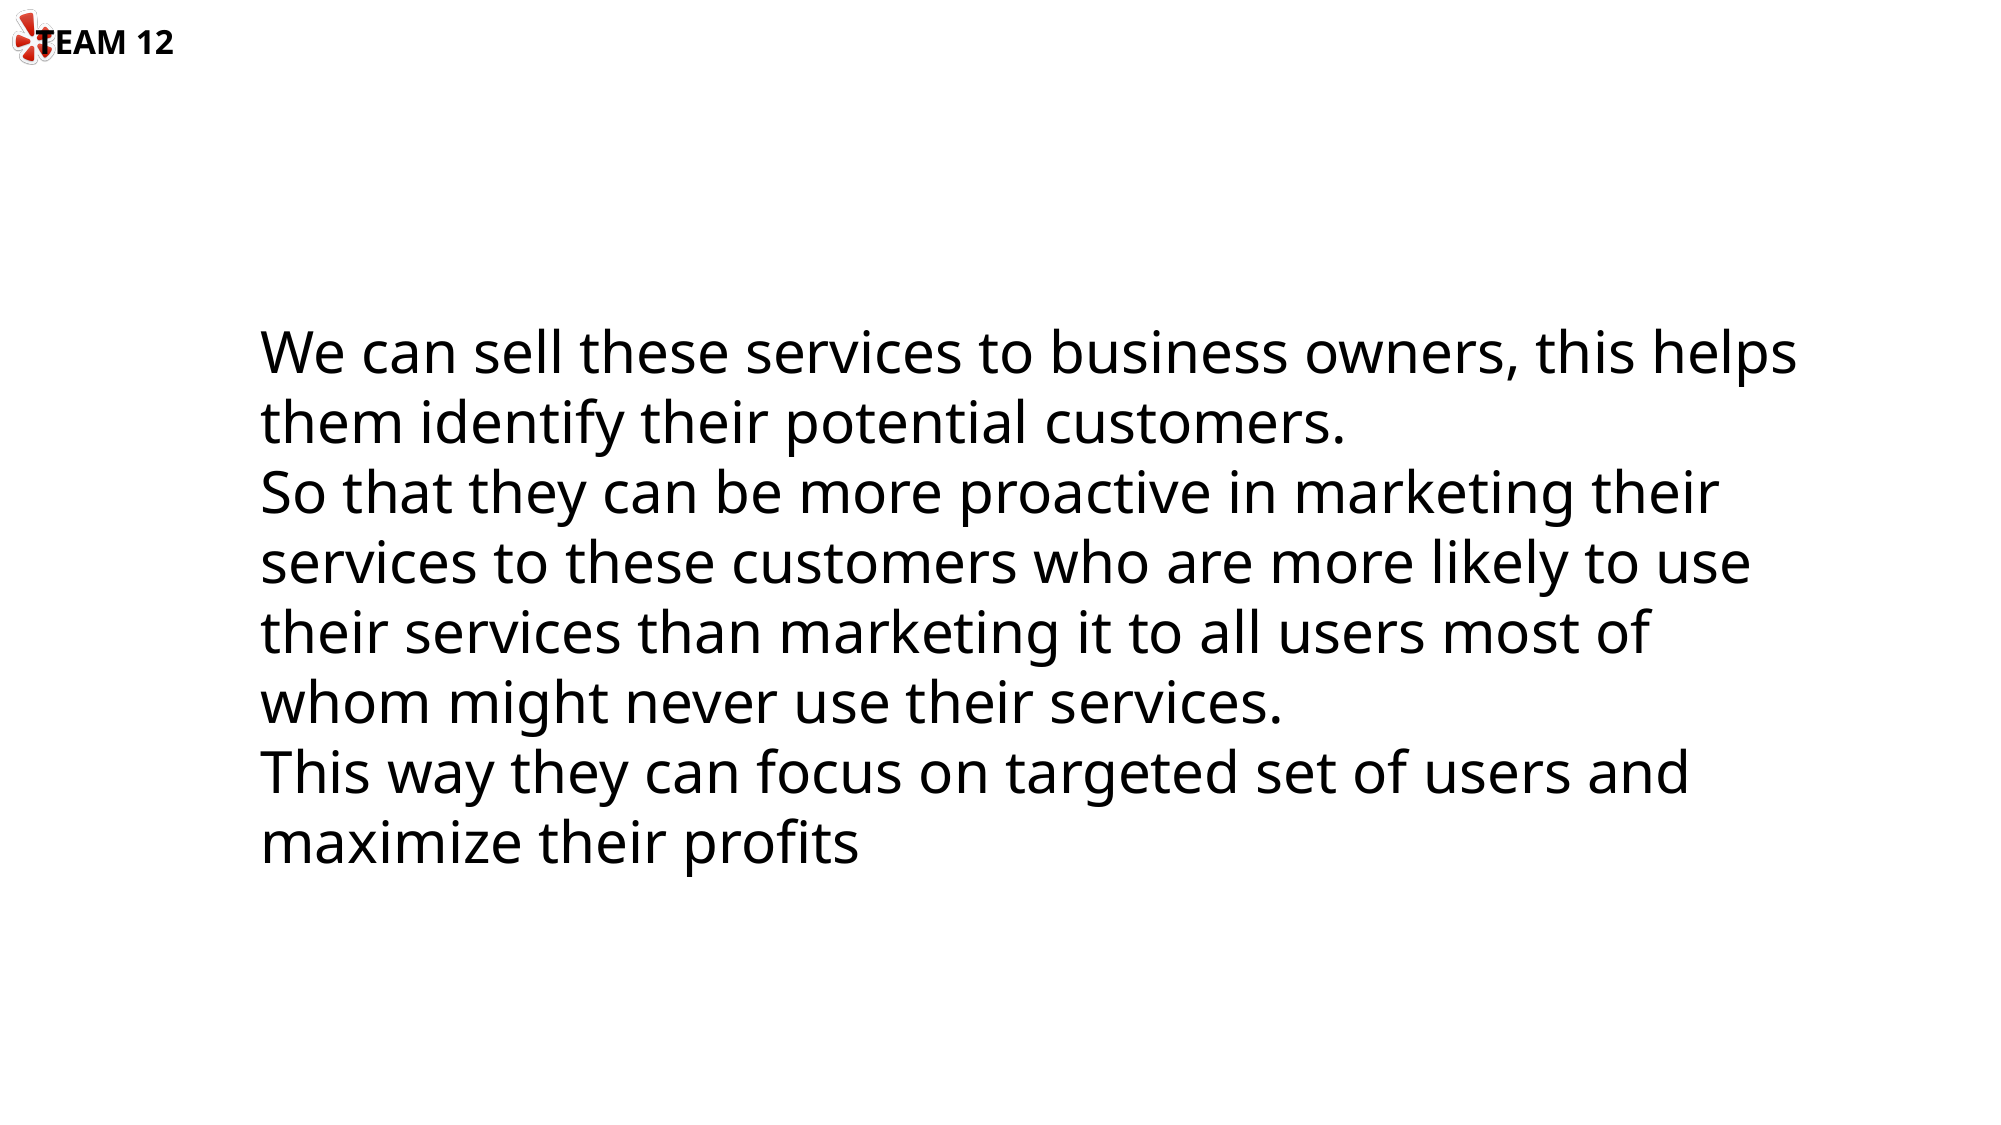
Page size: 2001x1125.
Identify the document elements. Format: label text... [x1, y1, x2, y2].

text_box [10, 9, 165, 70]
text_box We can sell these services to business owners, this helps them identify their potential customers. So that they can be more proactive in marketing their services to these customers who are more likely to use their services than marketing it to all users most of whom might never use their services. This way they can focus on targeted set of users and maximize their profits [245, 307, 1826, 953]
